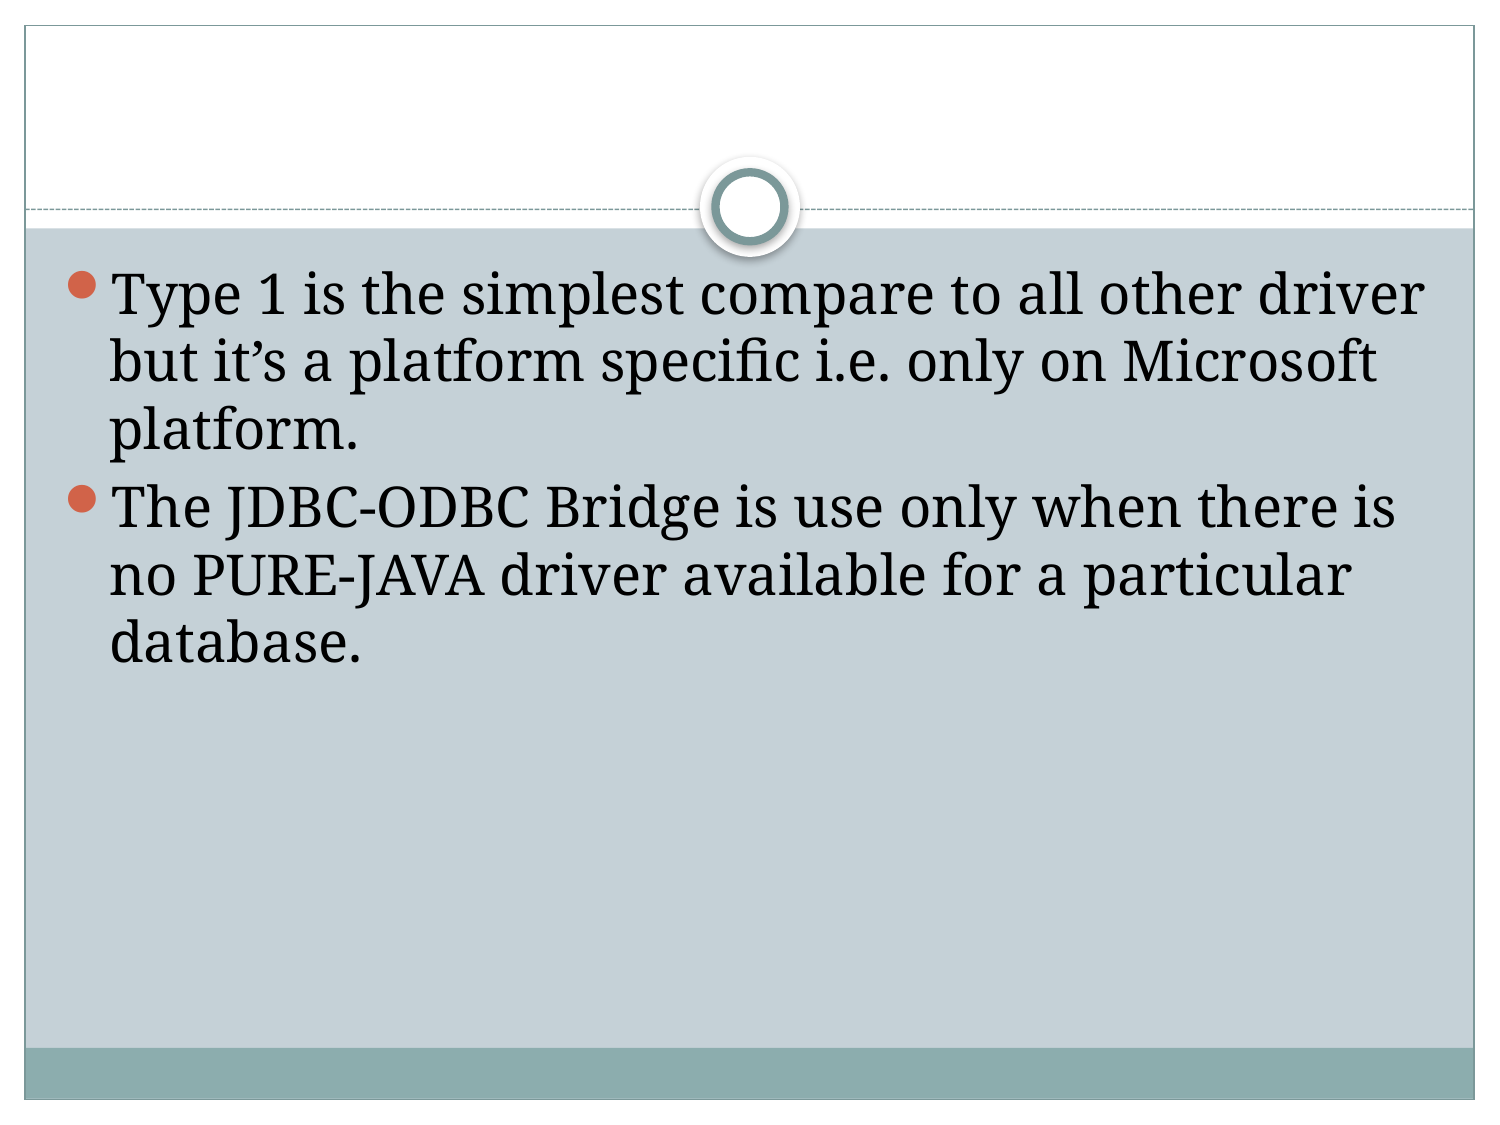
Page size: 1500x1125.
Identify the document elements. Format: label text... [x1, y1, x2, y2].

list Type 1 is the simplest compare to all other driver but it’s a platform specific i.e. only on Microsoft platform. The JDBC-ODBC Bridge is use only when there is no PURE-JAVA driver available for a particular database. [49, 250, 1445, 1001]
